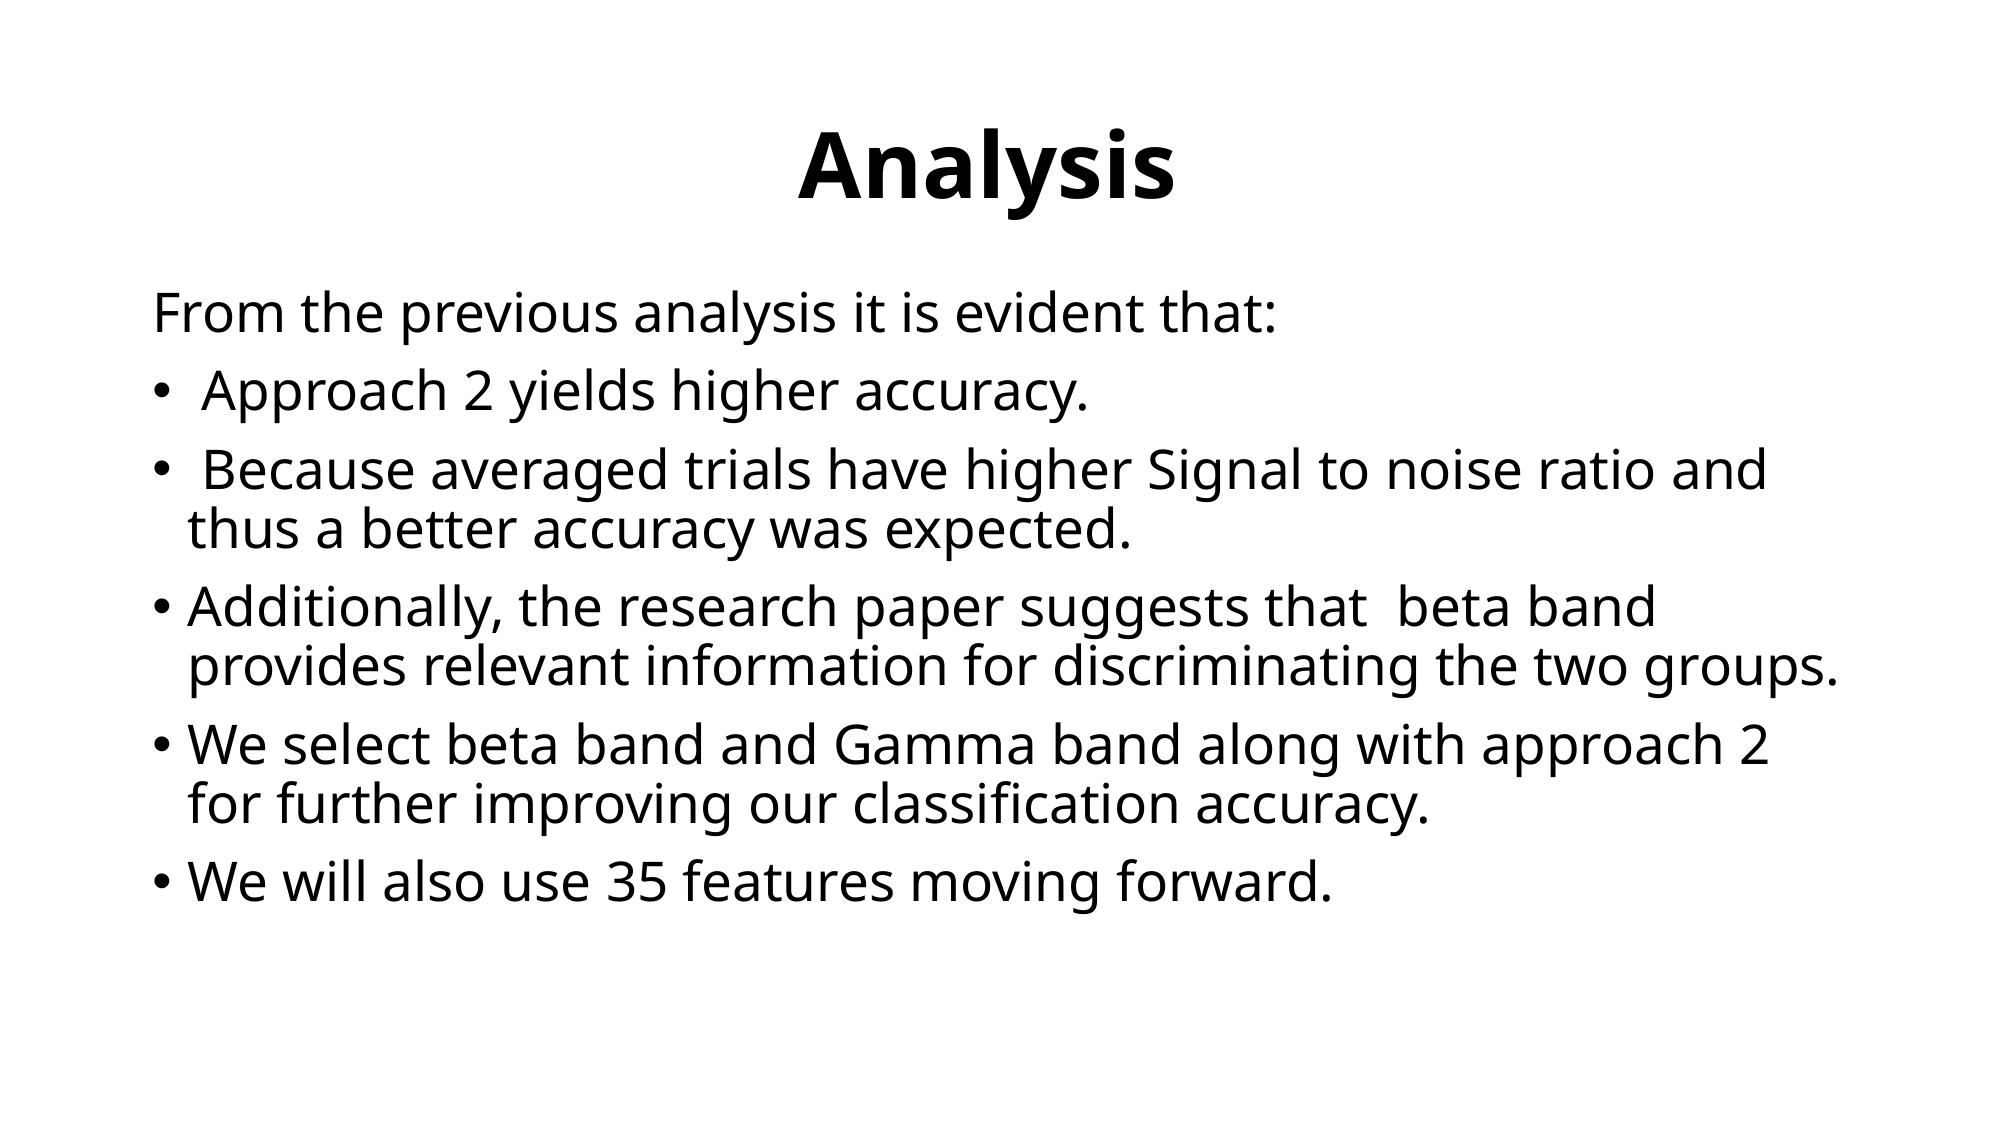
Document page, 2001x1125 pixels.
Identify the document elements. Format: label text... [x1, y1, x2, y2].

title Analysis [137, 59, 1863, 277]
list From the previous analysis it is evident that: Approach 2 yields higher accuracy. Because averaged trials have higher Signal to noise ratio and thus a better accuracy was expected. Additionally, the research paper suggests that beta band provides relevant information for discriminating the two groups. We select beta band and Gamma band along with approach 2 for further improving our classification accuracy. We will also use 35 features moving forward. [137, 277, 1863, 982]
